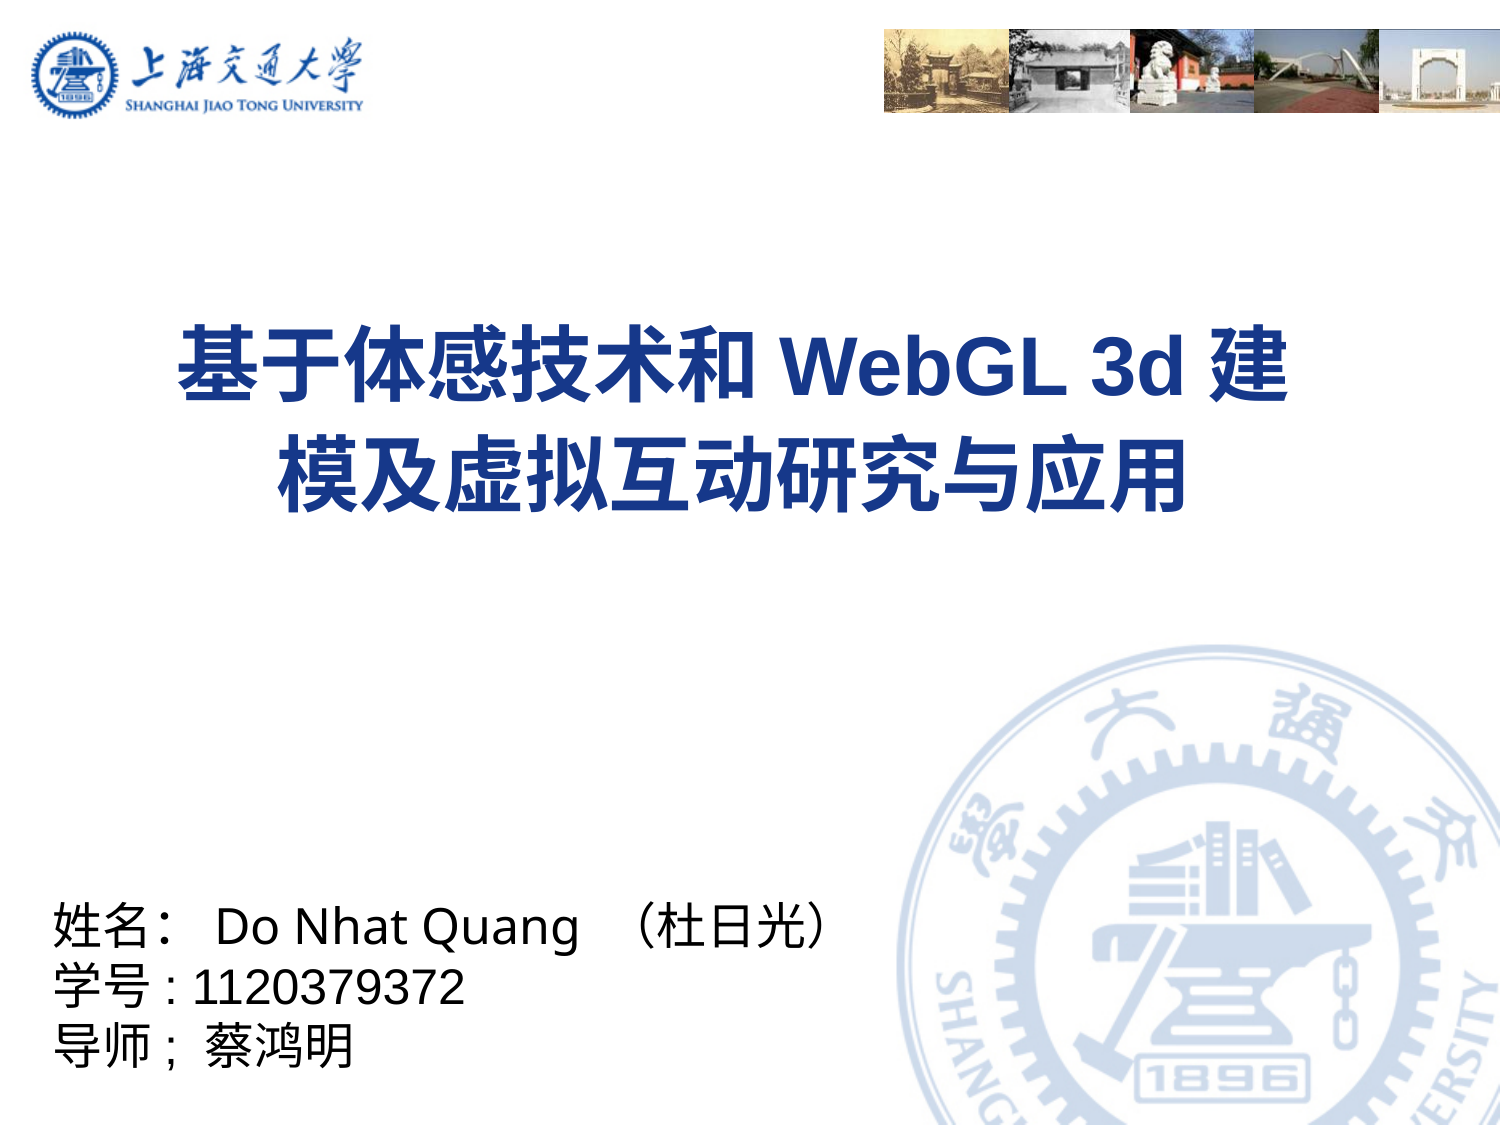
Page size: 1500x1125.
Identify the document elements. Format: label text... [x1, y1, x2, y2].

subtitle 基于体感技术和WebGL 3d建模及虚拟互动研究与应用 [121, 312, 1347, 513]
text_box 姓名：Do Nhat Quang （杜日光） 学号: 1120379372 导师; 蔡鸿明 [37, 887, 875, 1083]
picture [0, 0, 1500, 1125]
